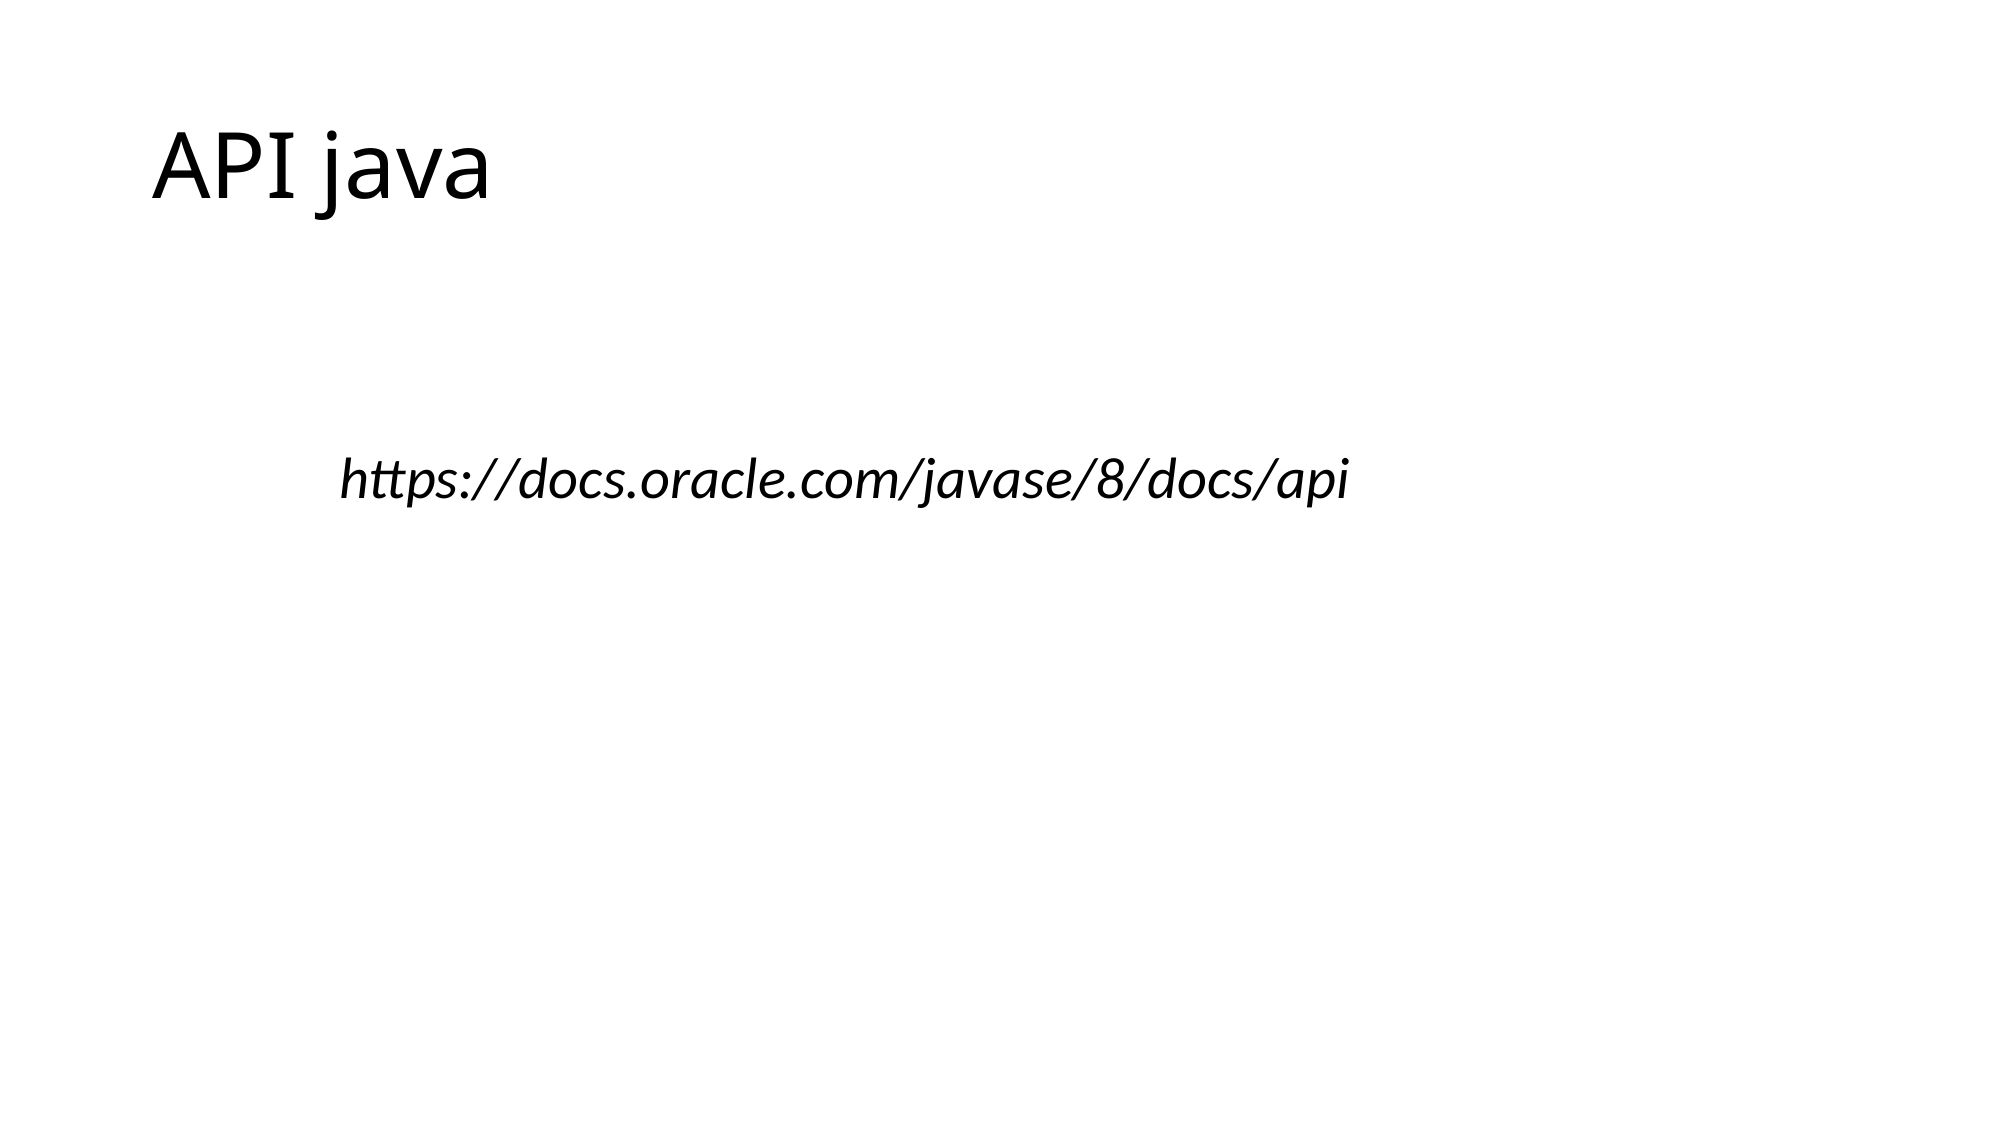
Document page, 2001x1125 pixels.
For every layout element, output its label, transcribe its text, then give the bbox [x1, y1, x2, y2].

text_box API java [137, 59, 1863, 277]
text_box https://docs.oracle.com/javase/8/docs/api [324, 432, 1675, 1005]
